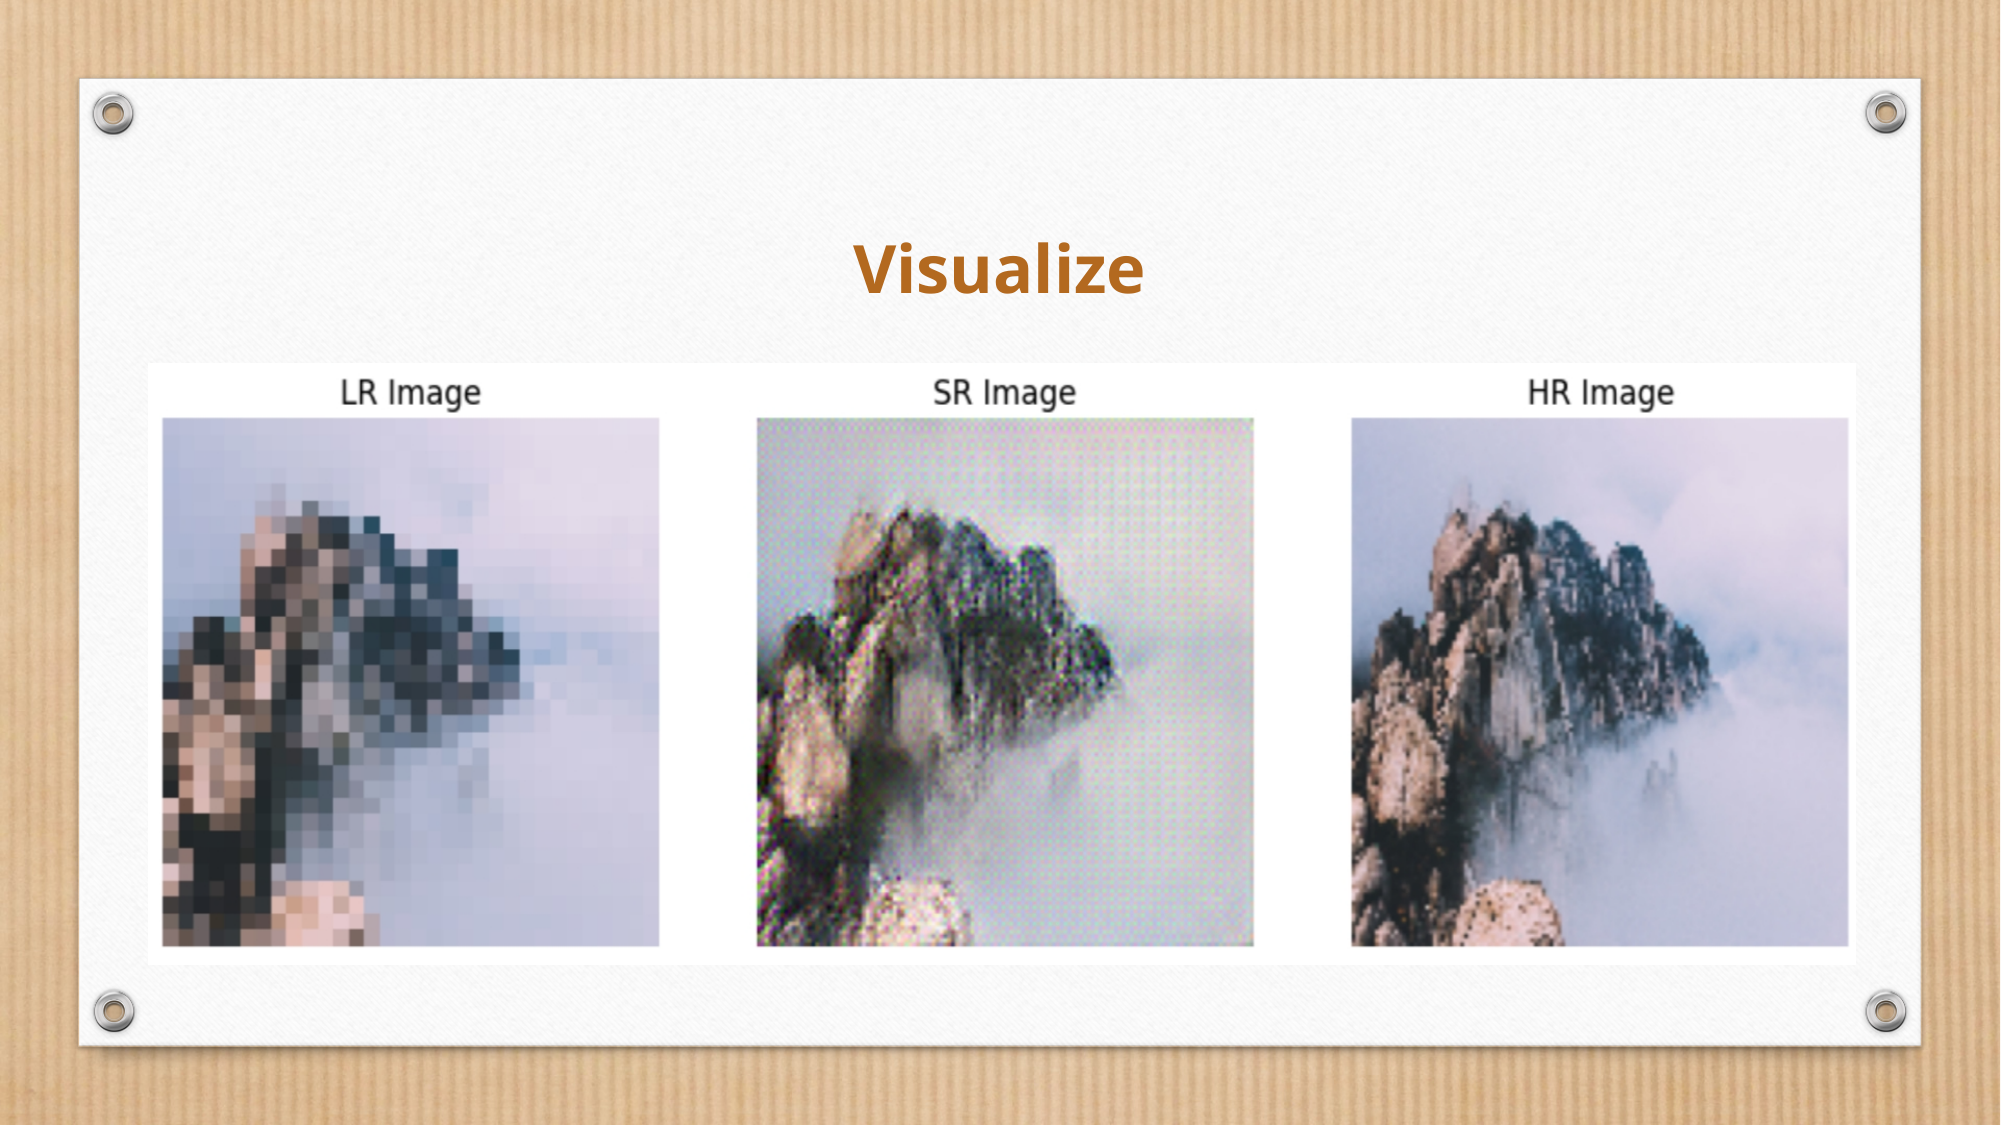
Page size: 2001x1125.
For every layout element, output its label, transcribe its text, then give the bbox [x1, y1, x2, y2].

title Visualize [212, 161, 1788, 363]
picture [0, 0, 2001, 1125]
